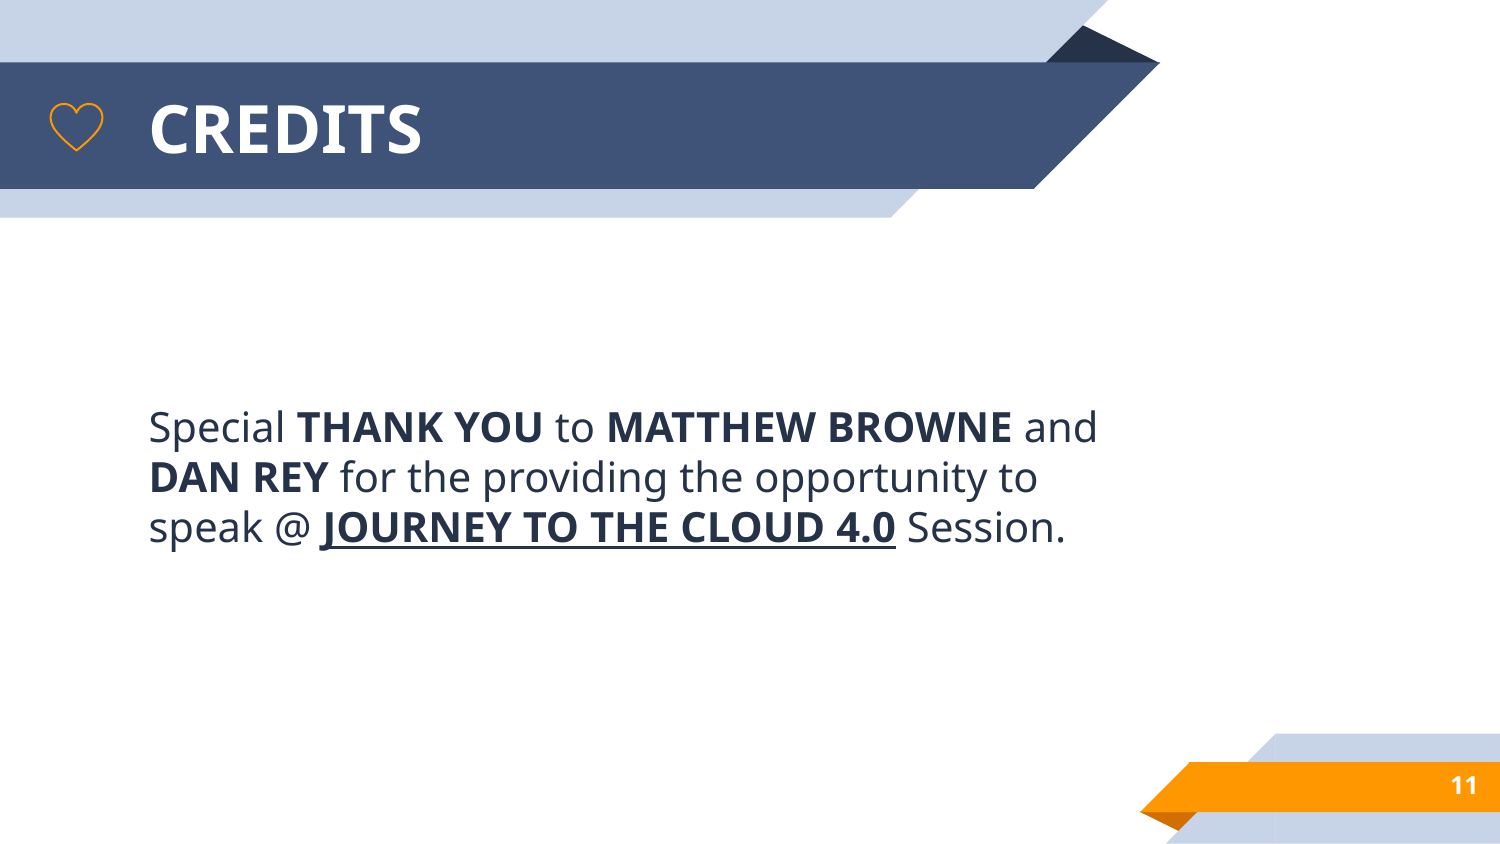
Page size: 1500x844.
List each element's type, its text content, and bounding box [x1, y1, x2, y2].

list Special THANK YOU to MATTHEW BROWNE and DAN REY for the providing the opportunity to speak @ JOURNEY TO THE CLOUD 4.0 Session. [133, 217, 1140, 734]
title CREDITS [133, 64, 1035, 190]
slide_number 11 [1249, 760, 1494, 813]
